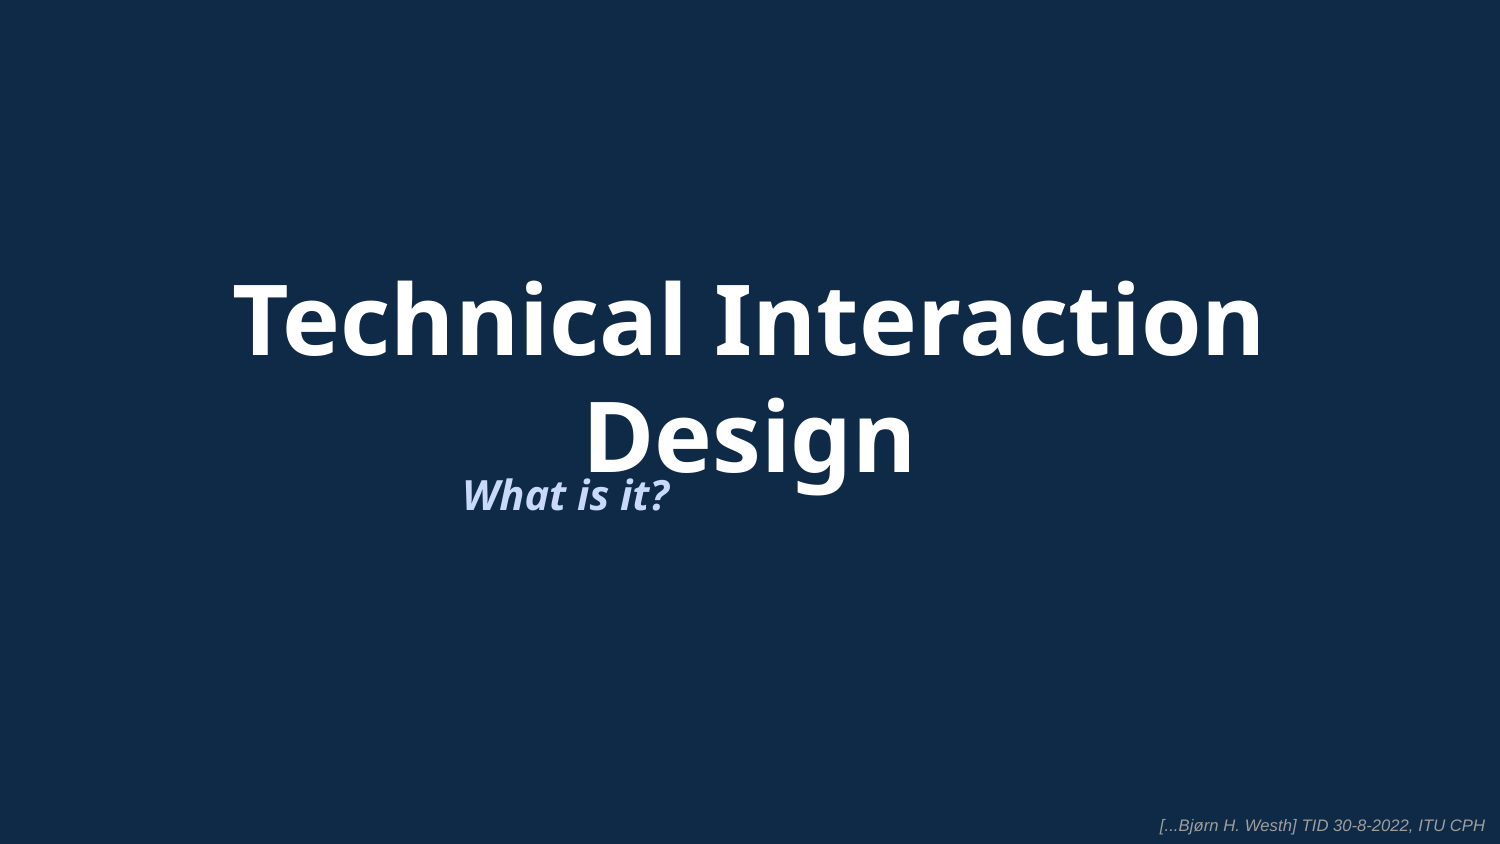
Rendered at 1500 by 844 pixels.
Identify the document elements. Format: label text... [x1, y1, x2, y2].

text_box [...Bjørn H. Westh] TID 30-8-2022, ITU CPH [1144, 804, 1500, 844]
text_box What is it? [0, 453, 1265, 526]
text_box Technical Interaction Design [51, 242, 1449, 397]
